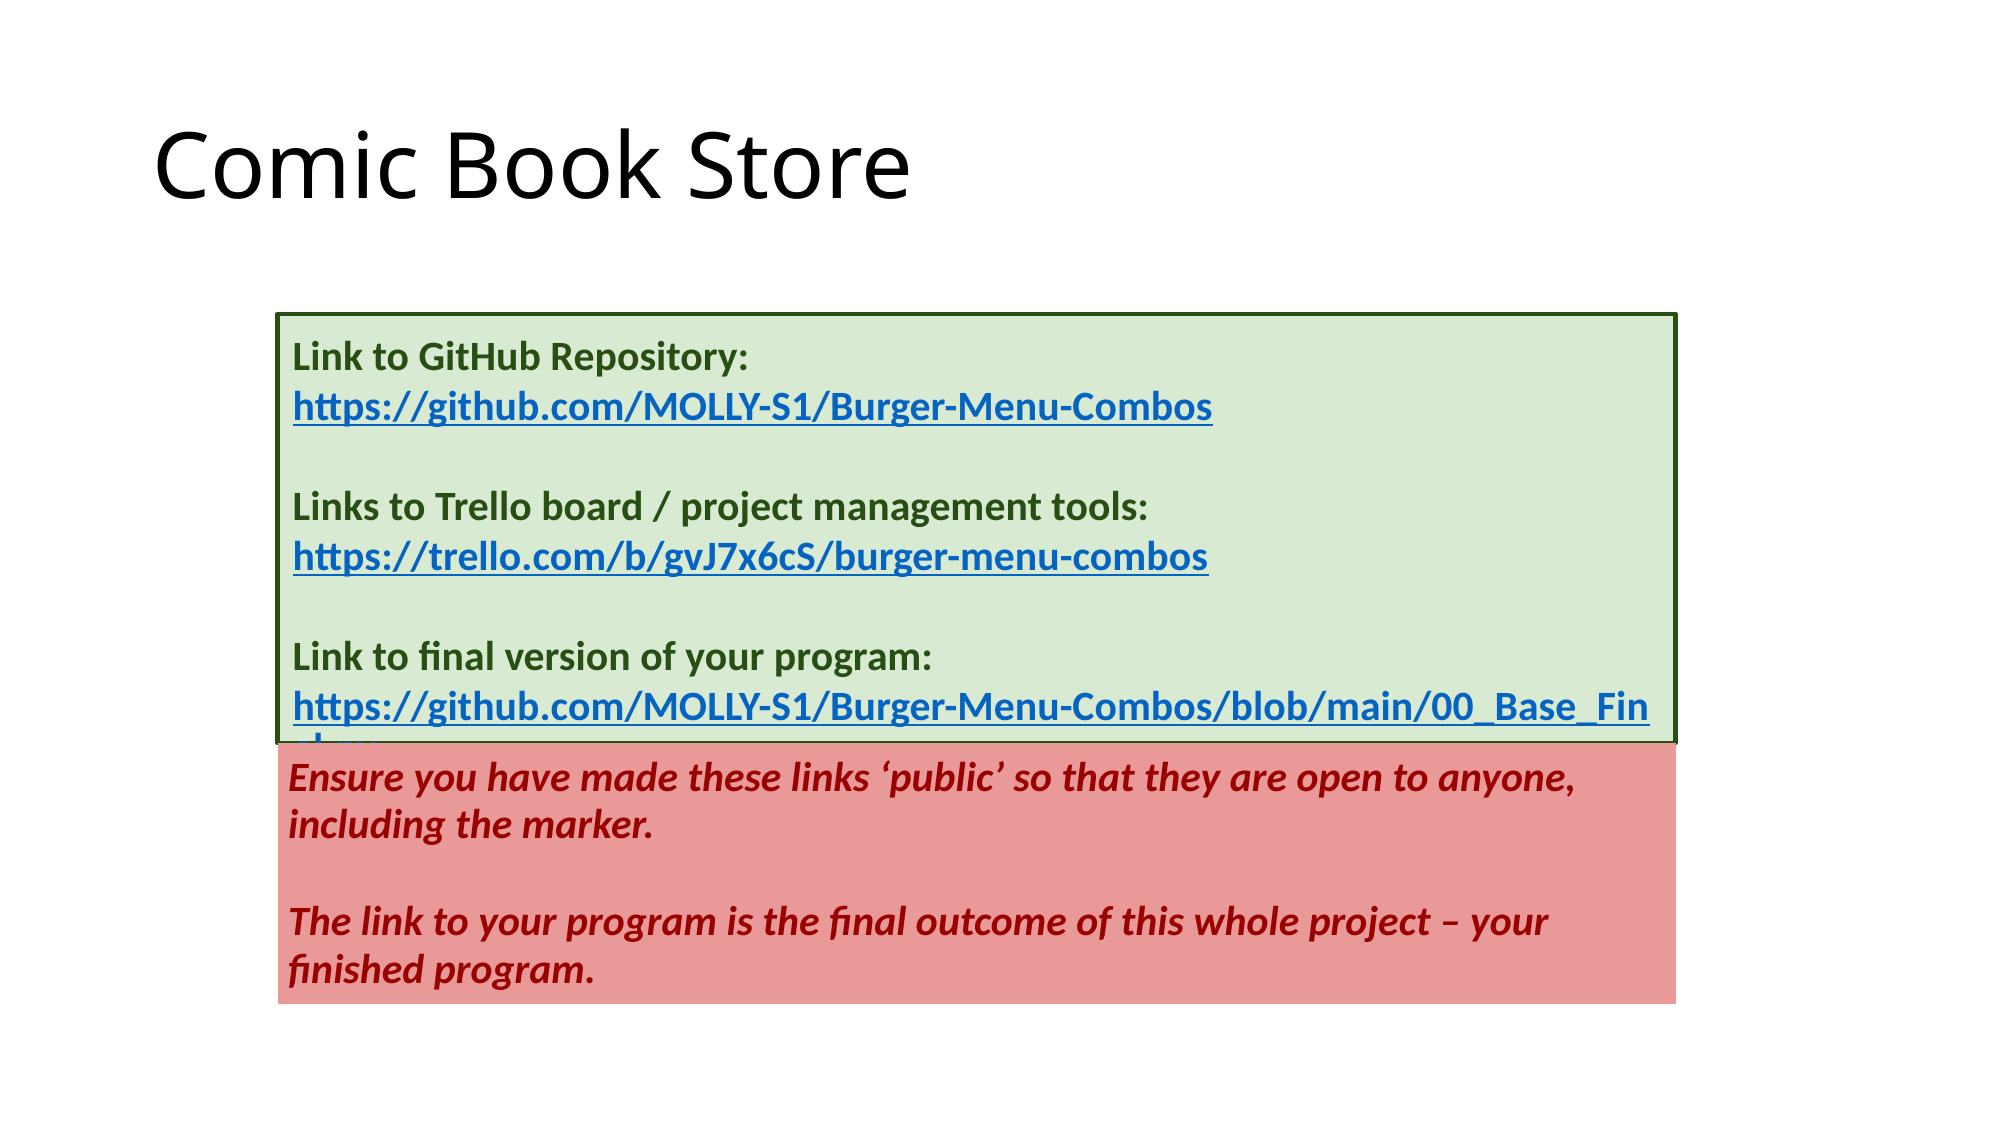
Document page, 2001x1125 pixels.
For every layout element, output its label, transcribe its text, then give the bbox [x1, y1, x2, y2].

text_box Link to GitHub Repository: https://github.com/MOLLY-S1/Burger-Menu-Combos Links to Trello board / project management tools: https://trello.com/b/gvJ7x6cS/burger-menu-combos Link to final version of your program: https://github.com/MOLLY-S1/Burger-Menu-Combos/blob/main/00_Base_Final.py [277, 314, 1676, 744]
title Comic Book Store [137, 59, 1863, 278]
table_header Ensure you have made these links ‘public’ so that they are open to anyone, including the marker. The link to your program is the final outcome of this whole project – your finished program. [278, 743, 1676, 1004]
